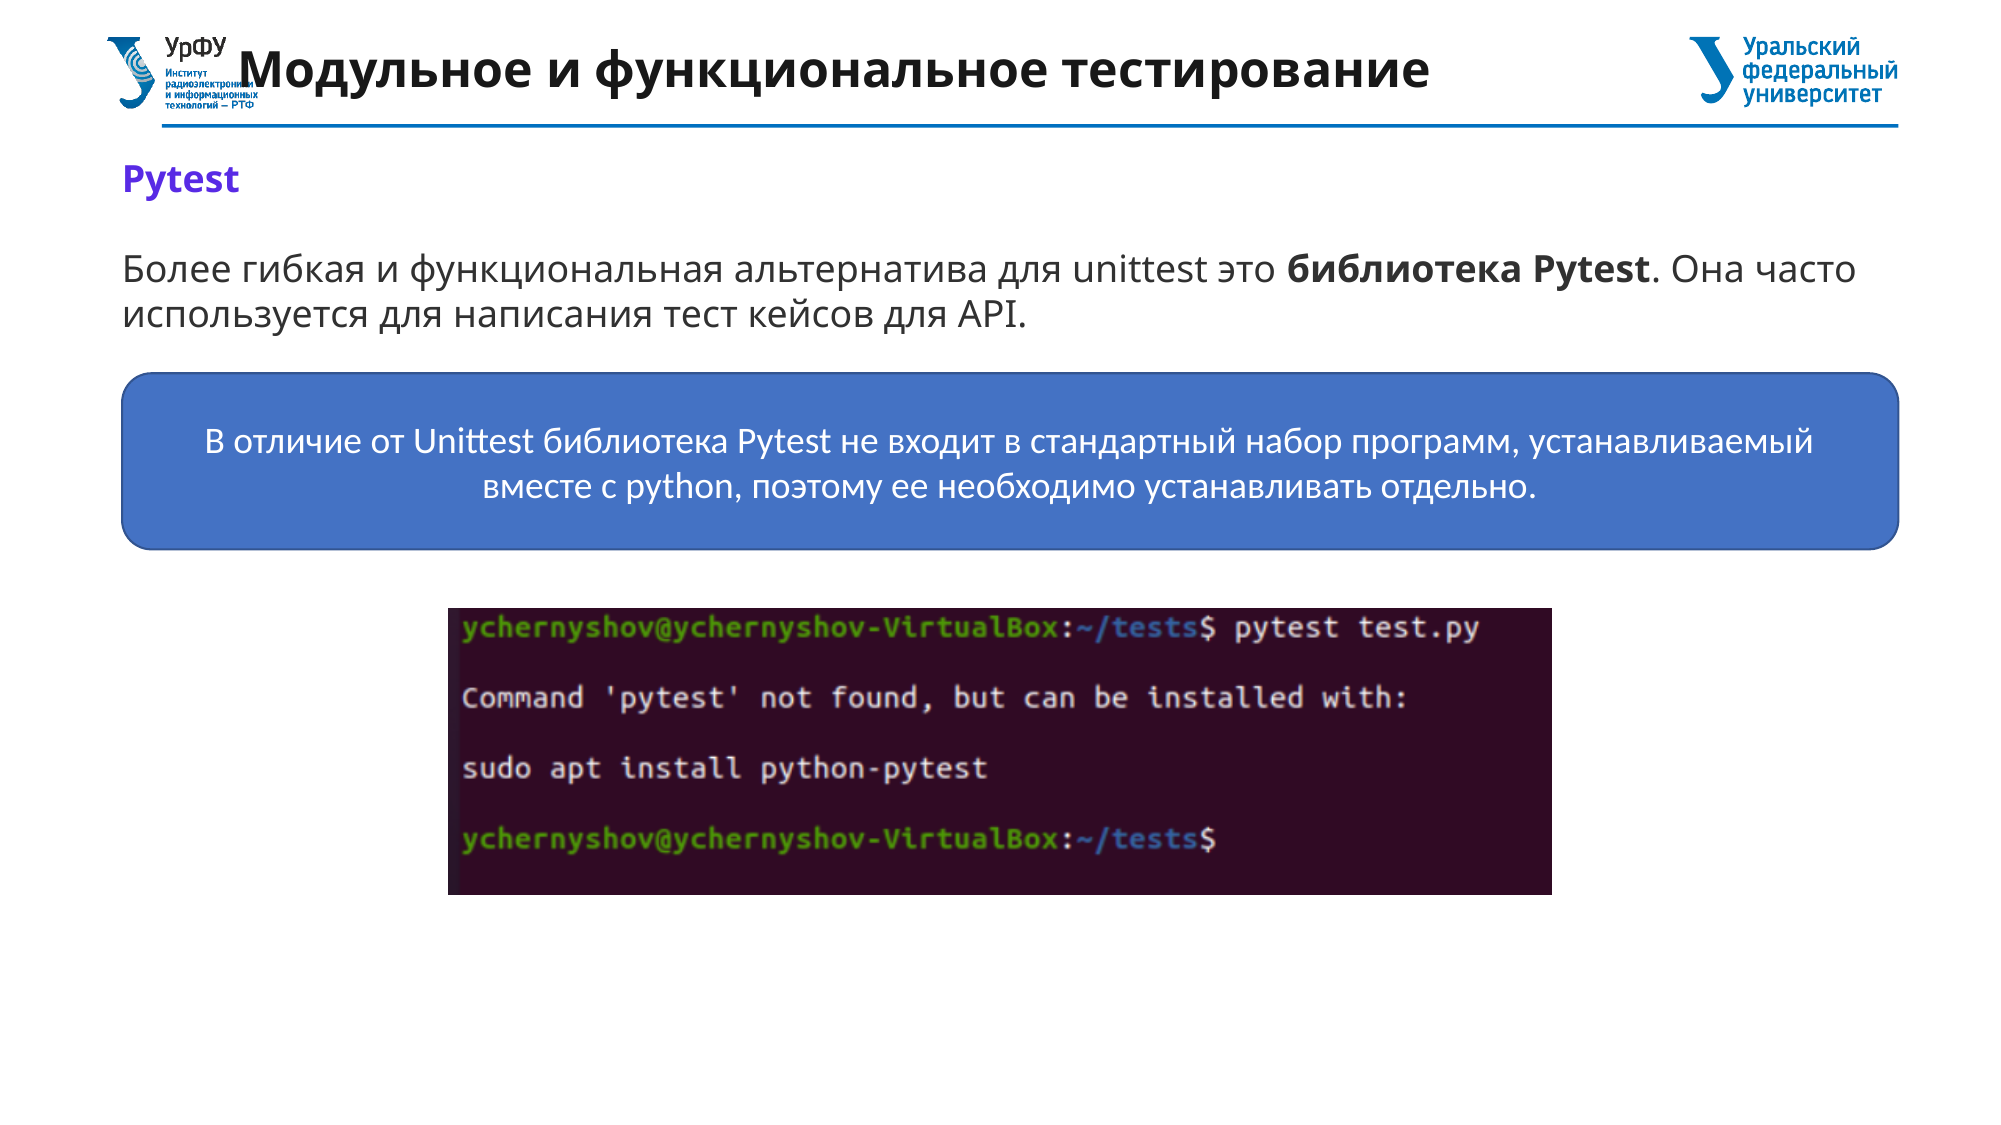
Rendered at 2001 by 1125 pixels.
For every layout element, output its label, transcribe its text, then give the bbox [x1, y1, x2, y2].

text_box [1687, 35, 1899, 109]
picture [107, 37, 258, 109]
text_box [161, 123, 1899, 129]
text_box Модульное и функциональное тестирование [222, 29, 1447, 105]
picture [448, 608, 1552, 895]
text_box В отличие от Unittest библиотека Pytest не входит в стандартный набор программ, устанавливаемый вместе с python, поэтому ее необходимо устанавливать отдельно. [121, 372, 1900, 551]
text_box Pytest Более гибкая и функциональная альтернатива для unittest это библиотека Pytest. Она часто используется для написания тест кейсов для API. [107, 147, 1919, 343]
